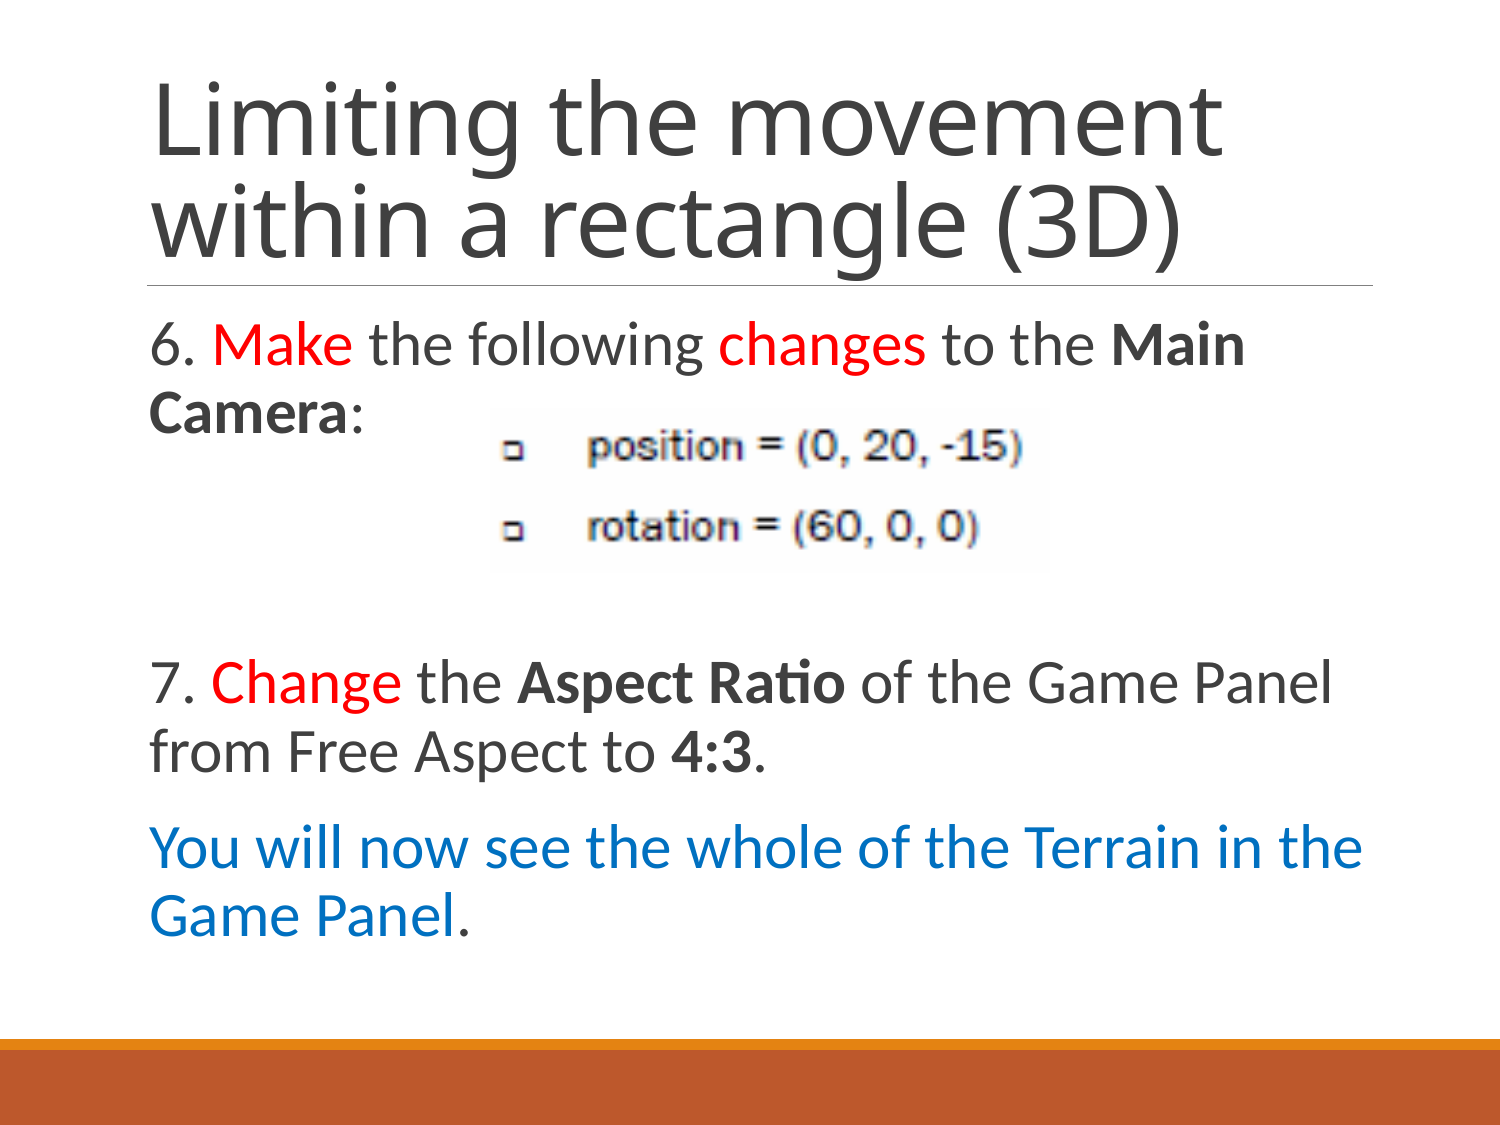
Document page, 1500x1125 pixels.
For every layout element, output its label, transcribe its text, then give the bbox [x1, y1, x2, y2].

title Limiting the movement within a rectangle (3D) [135, 47, 1373, 285]
picture [489, 407, 1051, 574]
list 6. Make the following changes to the Main Camera: 7. Change the Aspect Ratio of the Game Panel from Free Aspect to 4:3. You will now see the whole of the Terrain in the Game Panel. [135, 302, 1373, 963]
